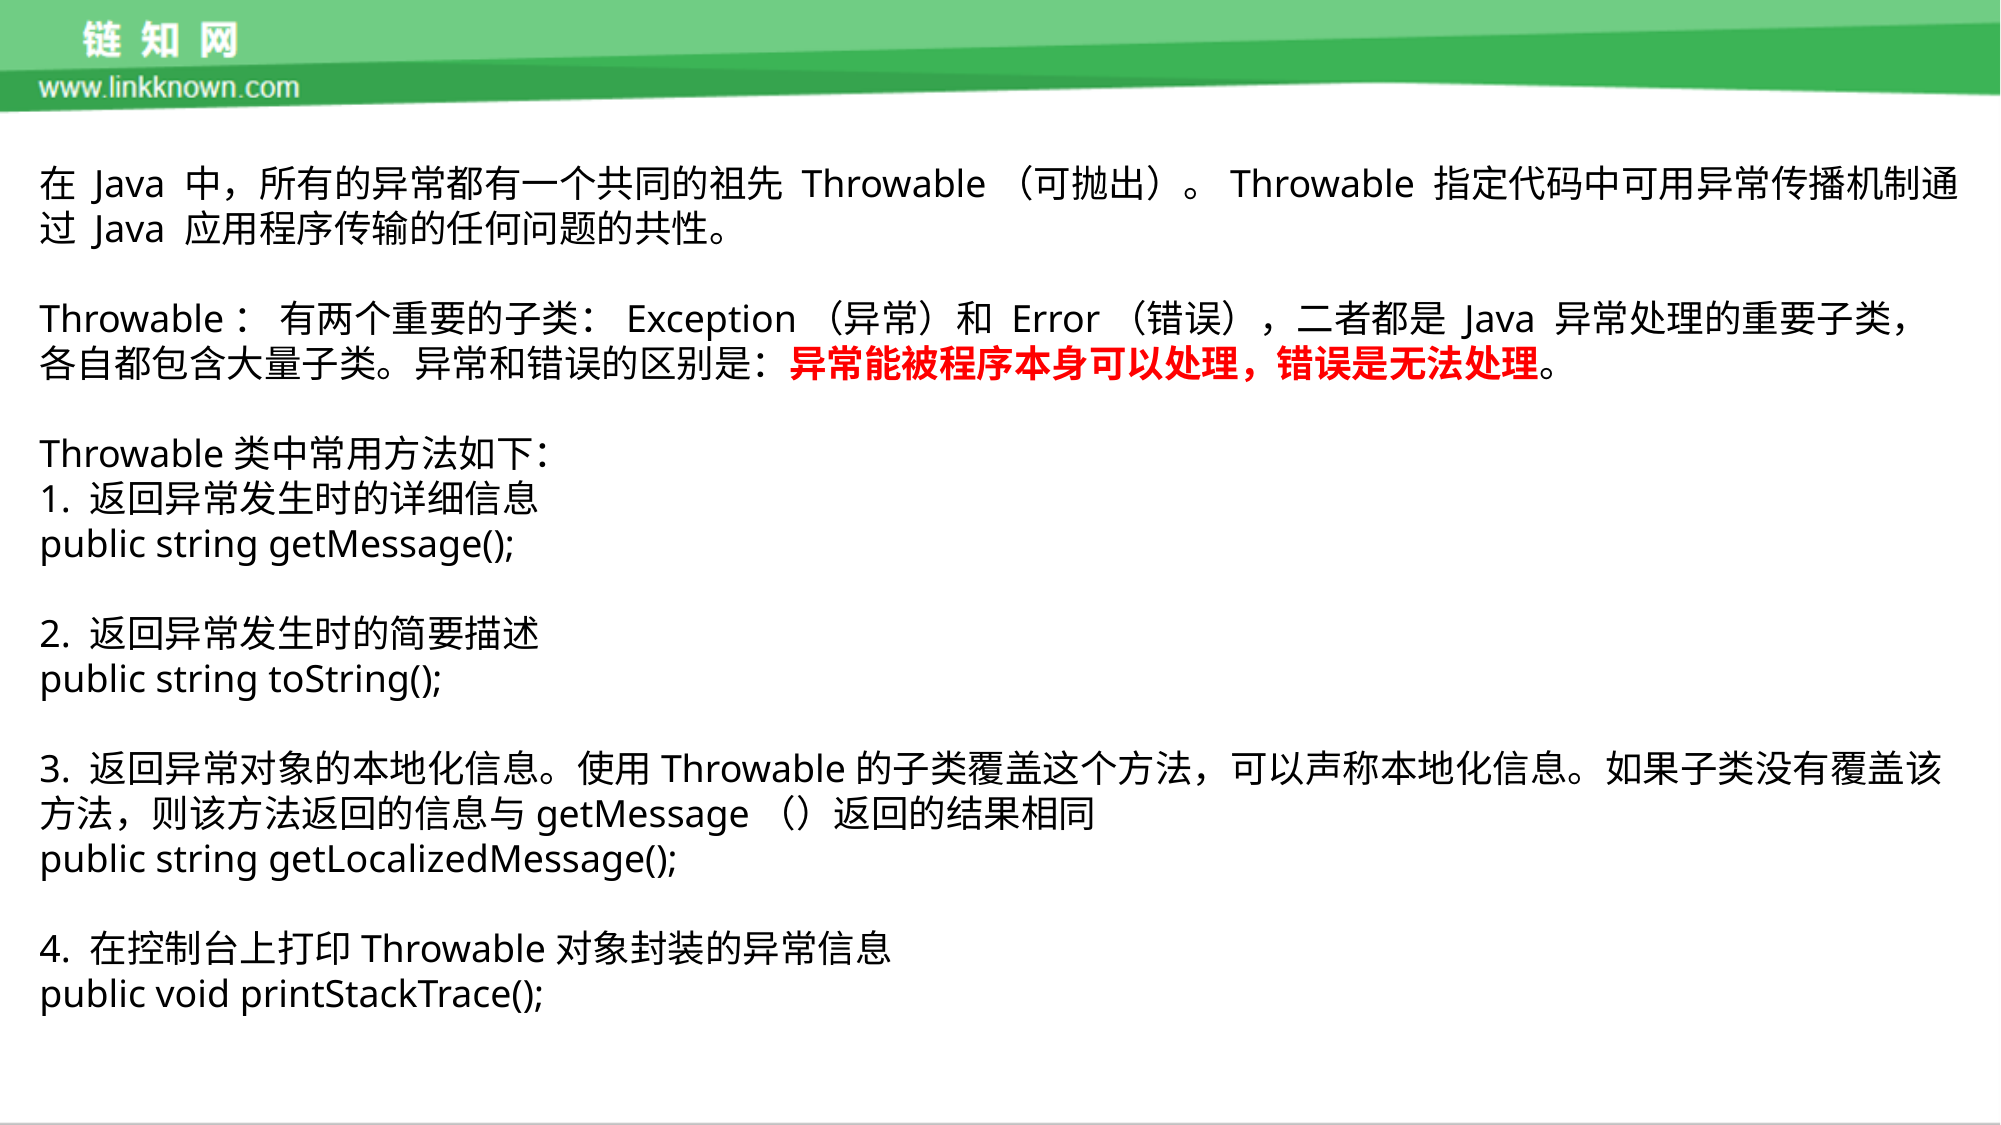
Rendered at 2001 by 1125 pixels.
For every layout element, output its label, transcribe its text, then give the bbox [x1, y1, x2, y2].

text_box 在 Java 中，所有的异常都有一个共同的祖先 Throwable（可抛出）。Throwable 指定代码中可用异常传播机制通过 Java 应用程序传输的任何问题的共性。 Throwable： 有两个重要的子类：Exception（异常）和 Error（错误），二者都是 Java 异常处理的重要子类，各自都包含大量子类。异常和错误的区别是：异常能被程序本身可以处理，错误是无法处理。 Throwable类中常用方法如下： 1. 返回异常发生时的详细信息 public string getMessage(); 2. 返回异常发生时的简要描述 public string toString(); 3. 返回异常对象的本地化信息。使用Throwable的子类覆盖这个方法，可以声称本地化信息。如果子类没有覆盖该方法，则该方法返回的信息与getMessage（）返回的结果相同 public string getLocalizedMessage(); 4. 在控制台上打印Throwable对象封装的异常信息 public void printStackTrace(); [24, 152, 1976, 1022]
picture [0, 0, 2001, 1125]
